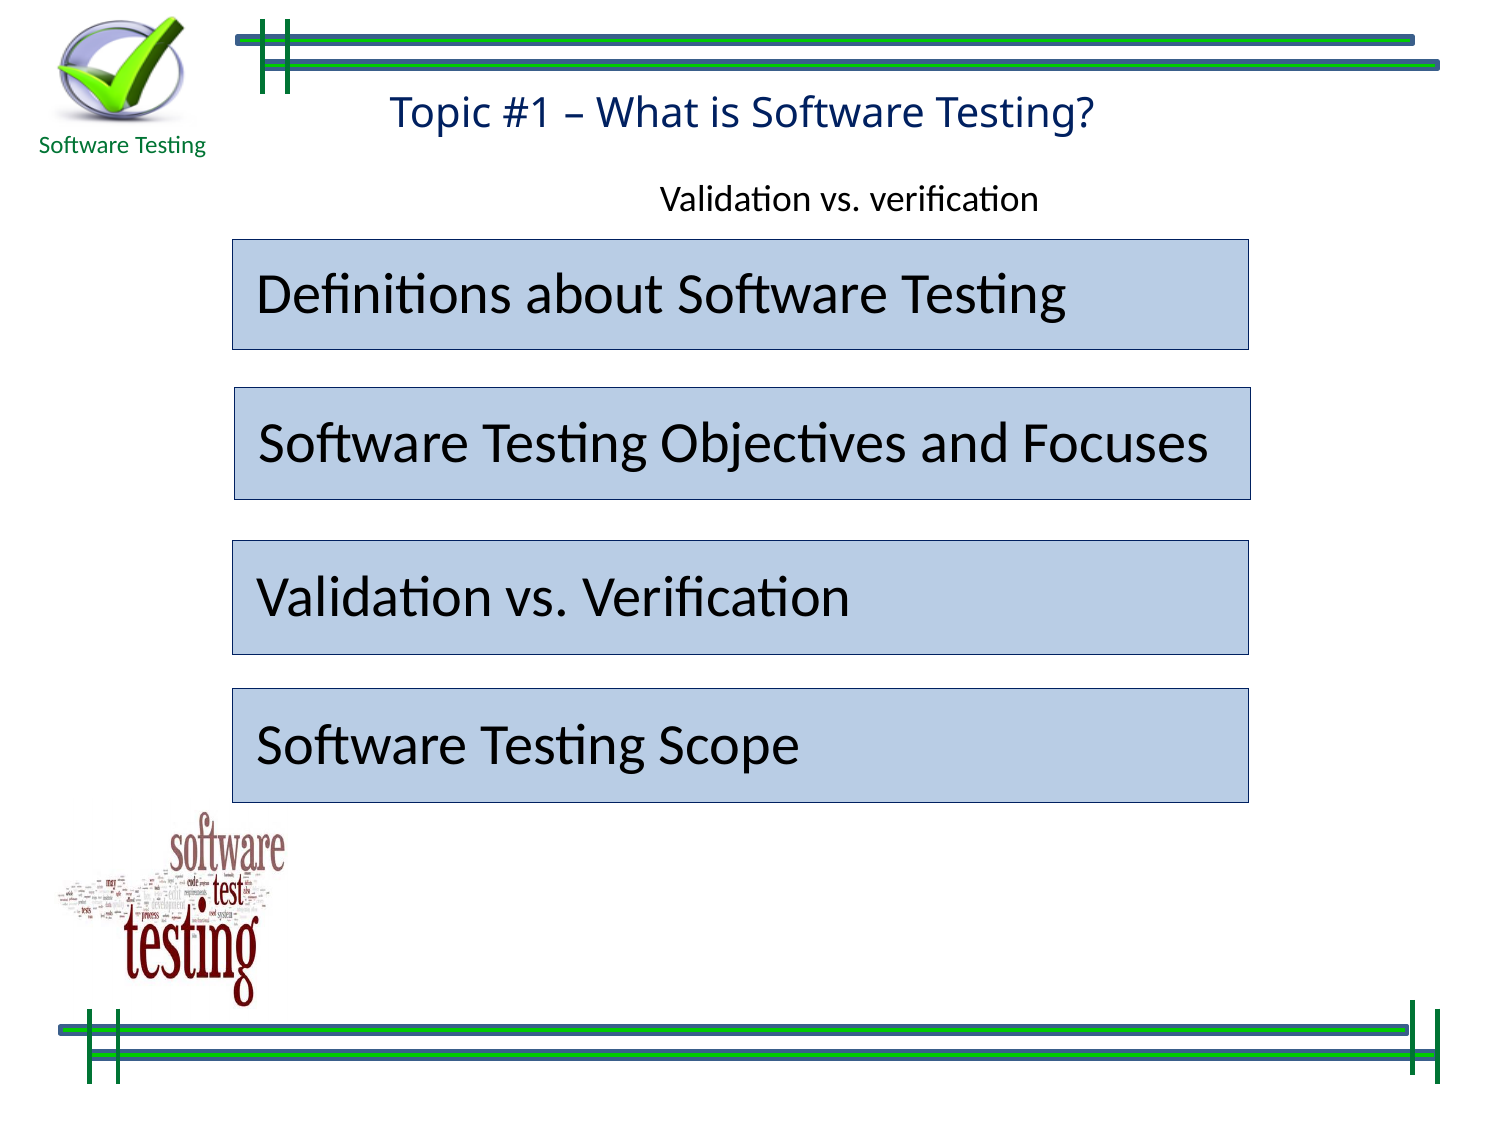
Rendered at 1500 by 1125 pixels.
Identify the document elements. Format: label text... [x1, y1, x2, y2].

text_box [93, 1049, 113, 1061]
text_box [1416, 1049, 1433, 1061]
text_box [58, 1029, 84, 1036]
text_box [123, 1024, 1408, 1036]
text_box Validation vs. verification [645, 166, 1055, 227]
text_box [123, 1049, 1408, 1061]
text_box Software Testing Scope [232, 688, 1249, 803]
text_box Definitions about Software Testing [232, 239, 1249, 350]
text_box [93, 1029, 113, 1036]
text_box Topic #1 – What is Software Testing? [374, 103, 1110, 144]
text_box Software Testing Objectives and Focuses [234, 387, 1251, 500]
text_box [237, 18, 1438, 95]
picture [54, 797, 288, 1022]
picture [44, 12, 202, 128]
text_box Software Testing [24, 121, 222, 167]
text_box Validation vs. Verification [232, 540, 1249, 655]
